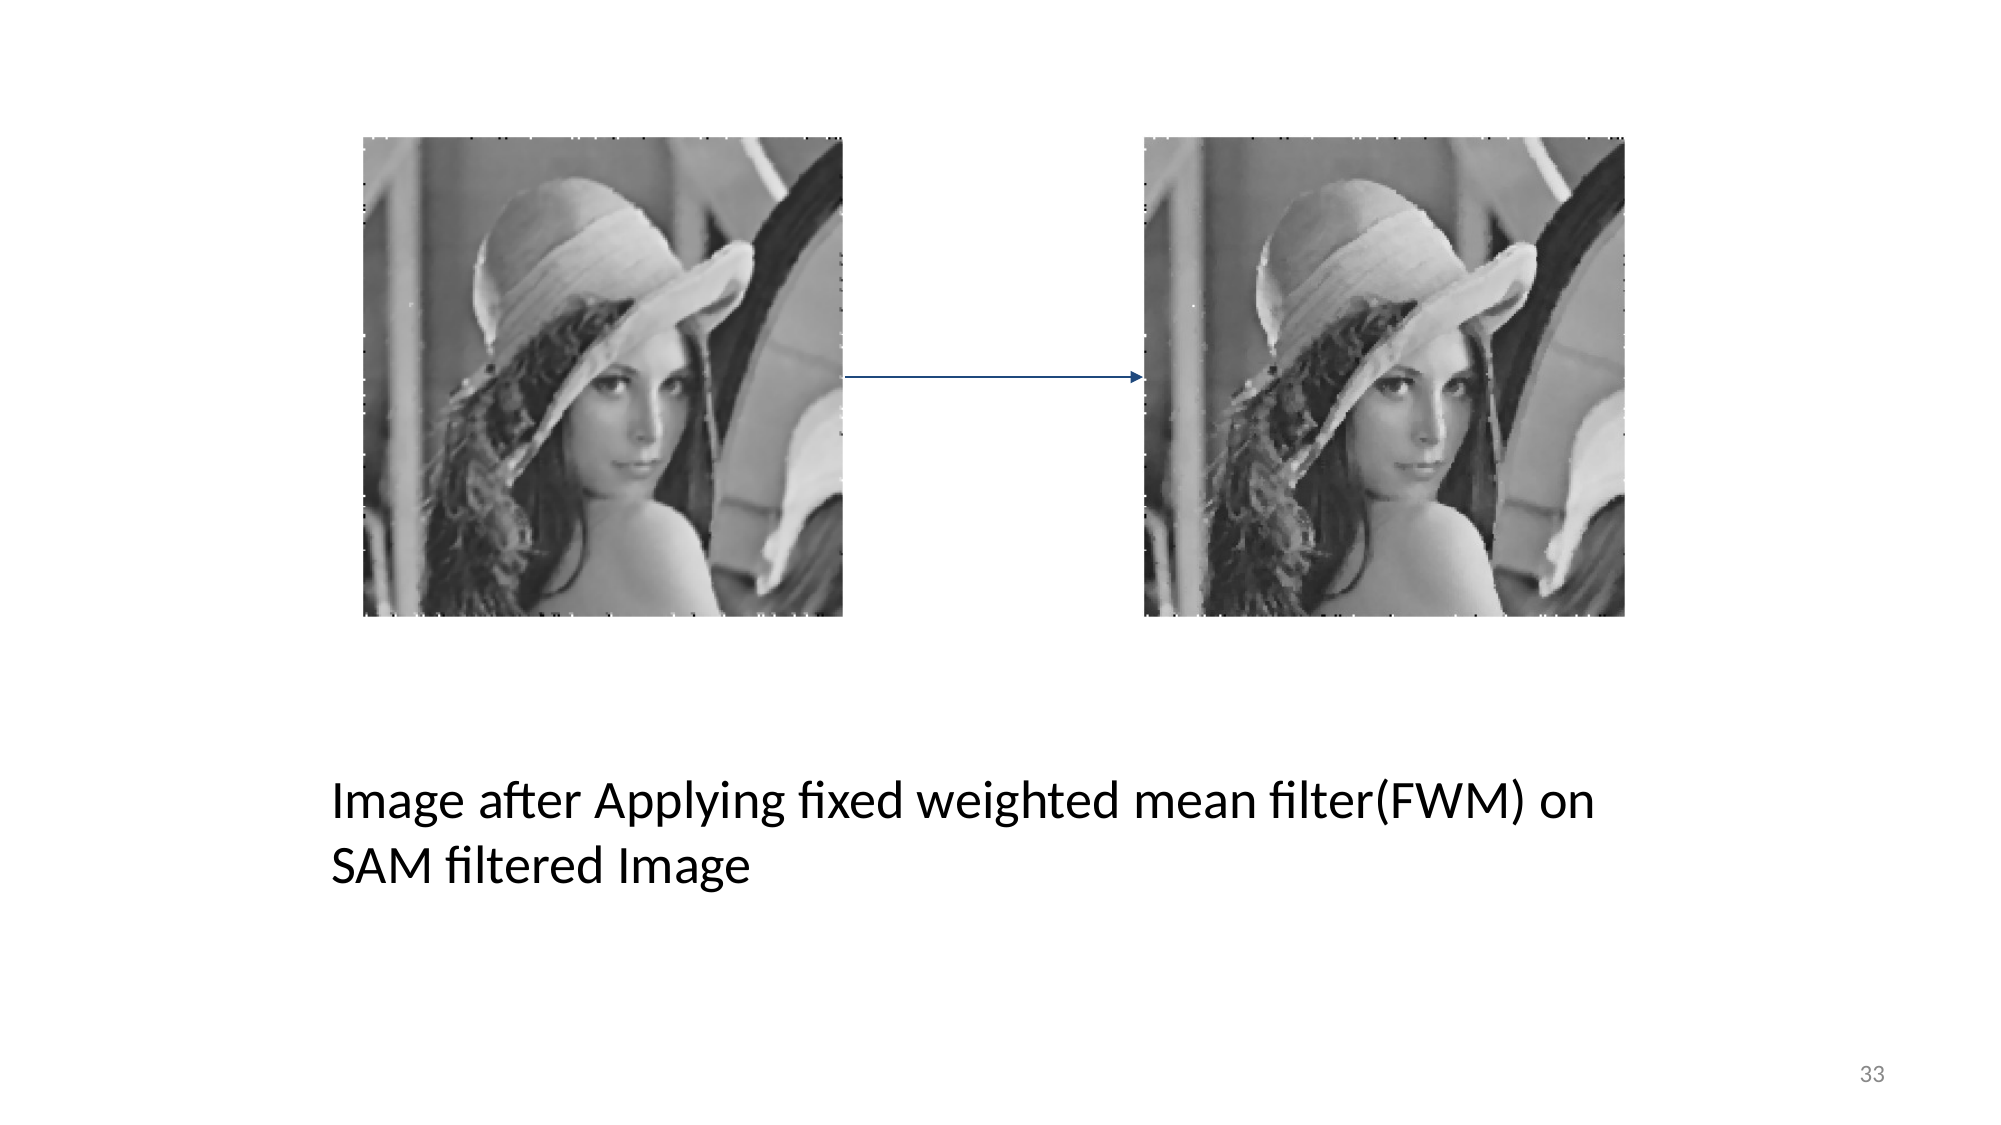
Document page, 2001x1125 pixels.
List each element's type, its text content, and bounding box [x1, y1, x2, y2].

picture [361, 135, 846, 619]
picture [1142, 135, 1627, 619]
slide_number ‹#› [1433, 1042, 1900, 1103]
text_box Image after Applying fixed weighted mean filter(FWM) on SAM filtered Image [316, 749, 1672, 910]
